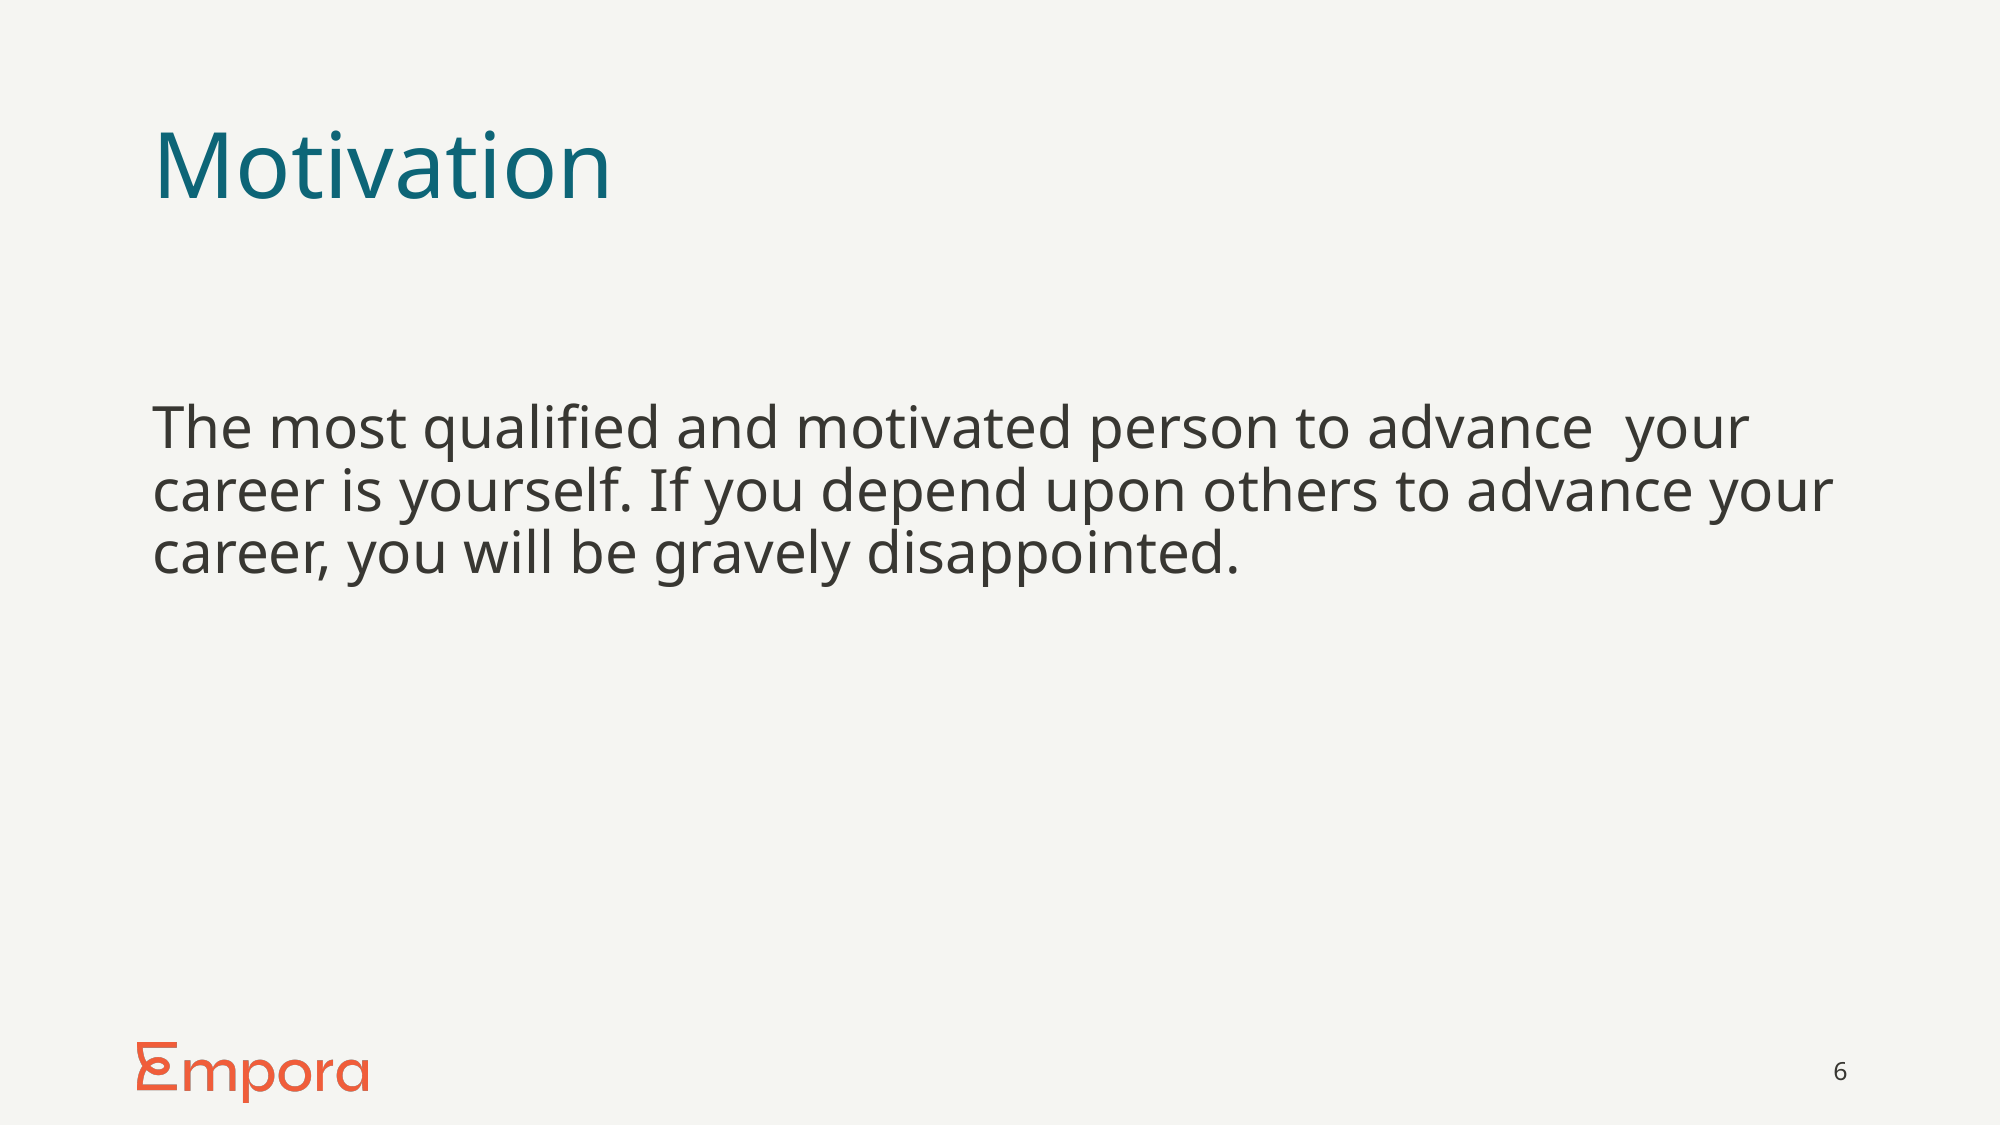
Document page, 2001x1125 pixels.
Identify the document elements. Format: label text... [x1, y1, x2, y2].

list The most qualified and motivated person to advance your career is yourself. If you depend upon others to advance your career, you will be gravely disappointed. [137, 299, 1863, 1014]
picture [137, 1042, 368, 1103]
title Motivation [137, 59, 1863, 278]
slide_number 6 [1412, 1042, 1863, 1103]
